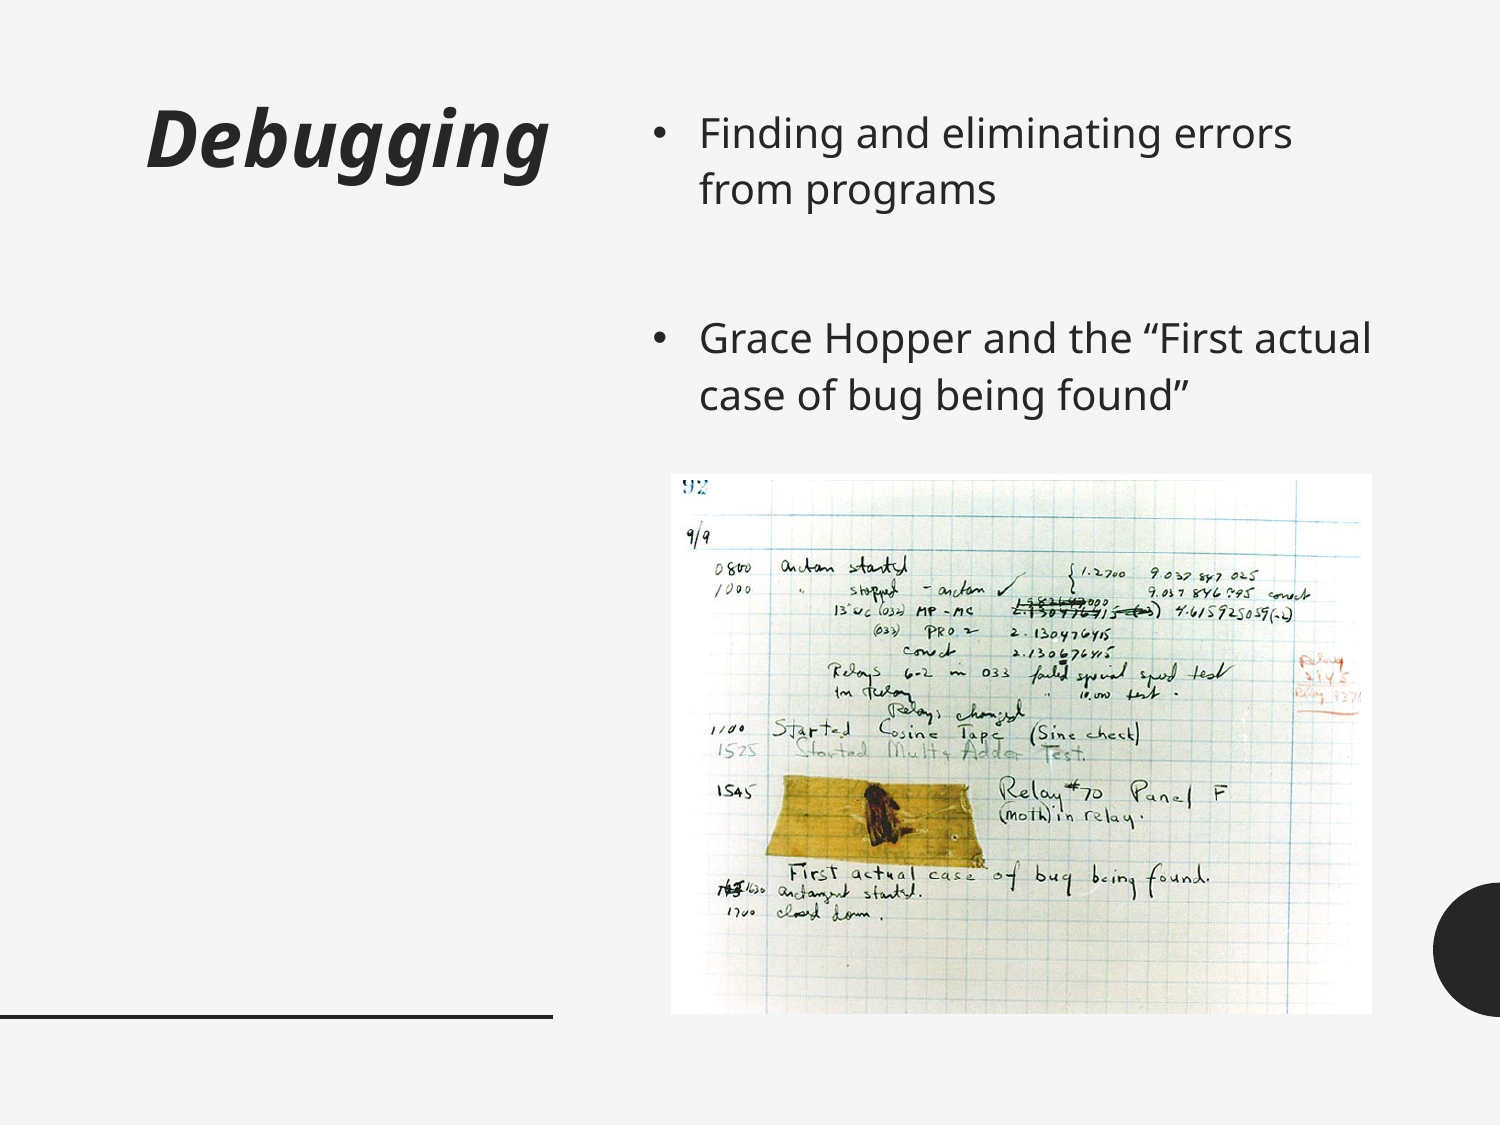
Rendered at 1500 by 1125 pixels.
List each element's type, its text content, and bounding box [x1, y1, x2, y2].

title Debugging [93, 91, 566, 905]
picture [671, 474, 1372, 1014]
list Finding and eliminating errors from programs Grace Hopper and the “First actual case of bug being found” [637, 93, 1407, 1022]
